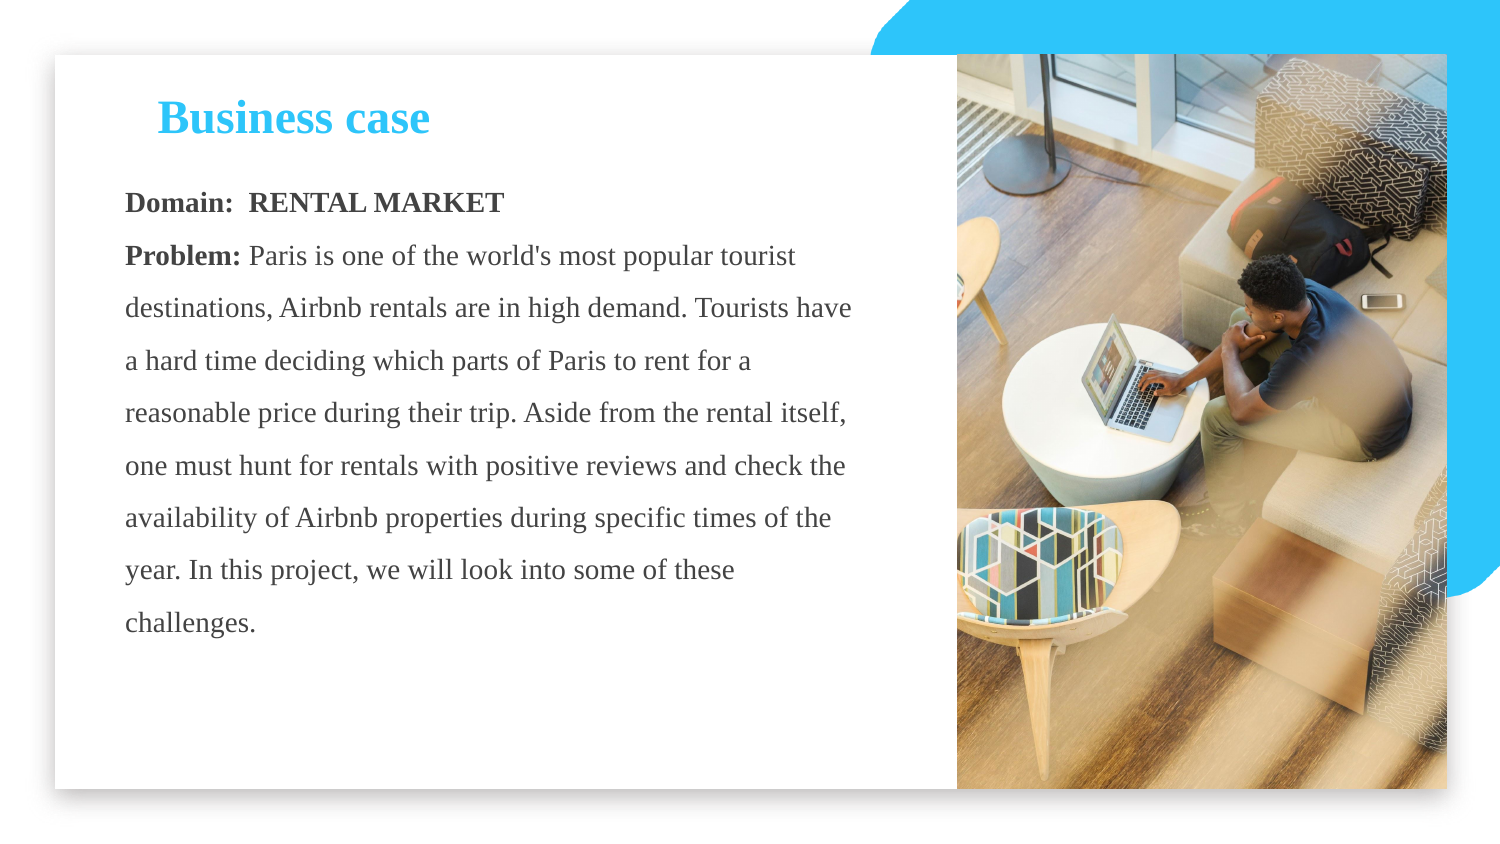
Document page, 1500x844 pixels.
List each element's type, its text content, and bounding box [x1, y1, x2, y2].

picture [0, 0, 1500, 844]
text_box Business case [142, 70, 943, 152]
text_box Domain: RENTAL MARKET Problem: Paris is one of the world's most popular tourist destinations, Airbnb rentals are in high demand. Tourists have a hard time deciding which parts of Paris to rent for a reasonable price during their trip. Aside from the rental itself, one must hunt for rentals with positive reviews and check the availability of Airbnb properties during specific times of the year. In this project, we will look into some of these challenges. [110, 151, 875, 701]
